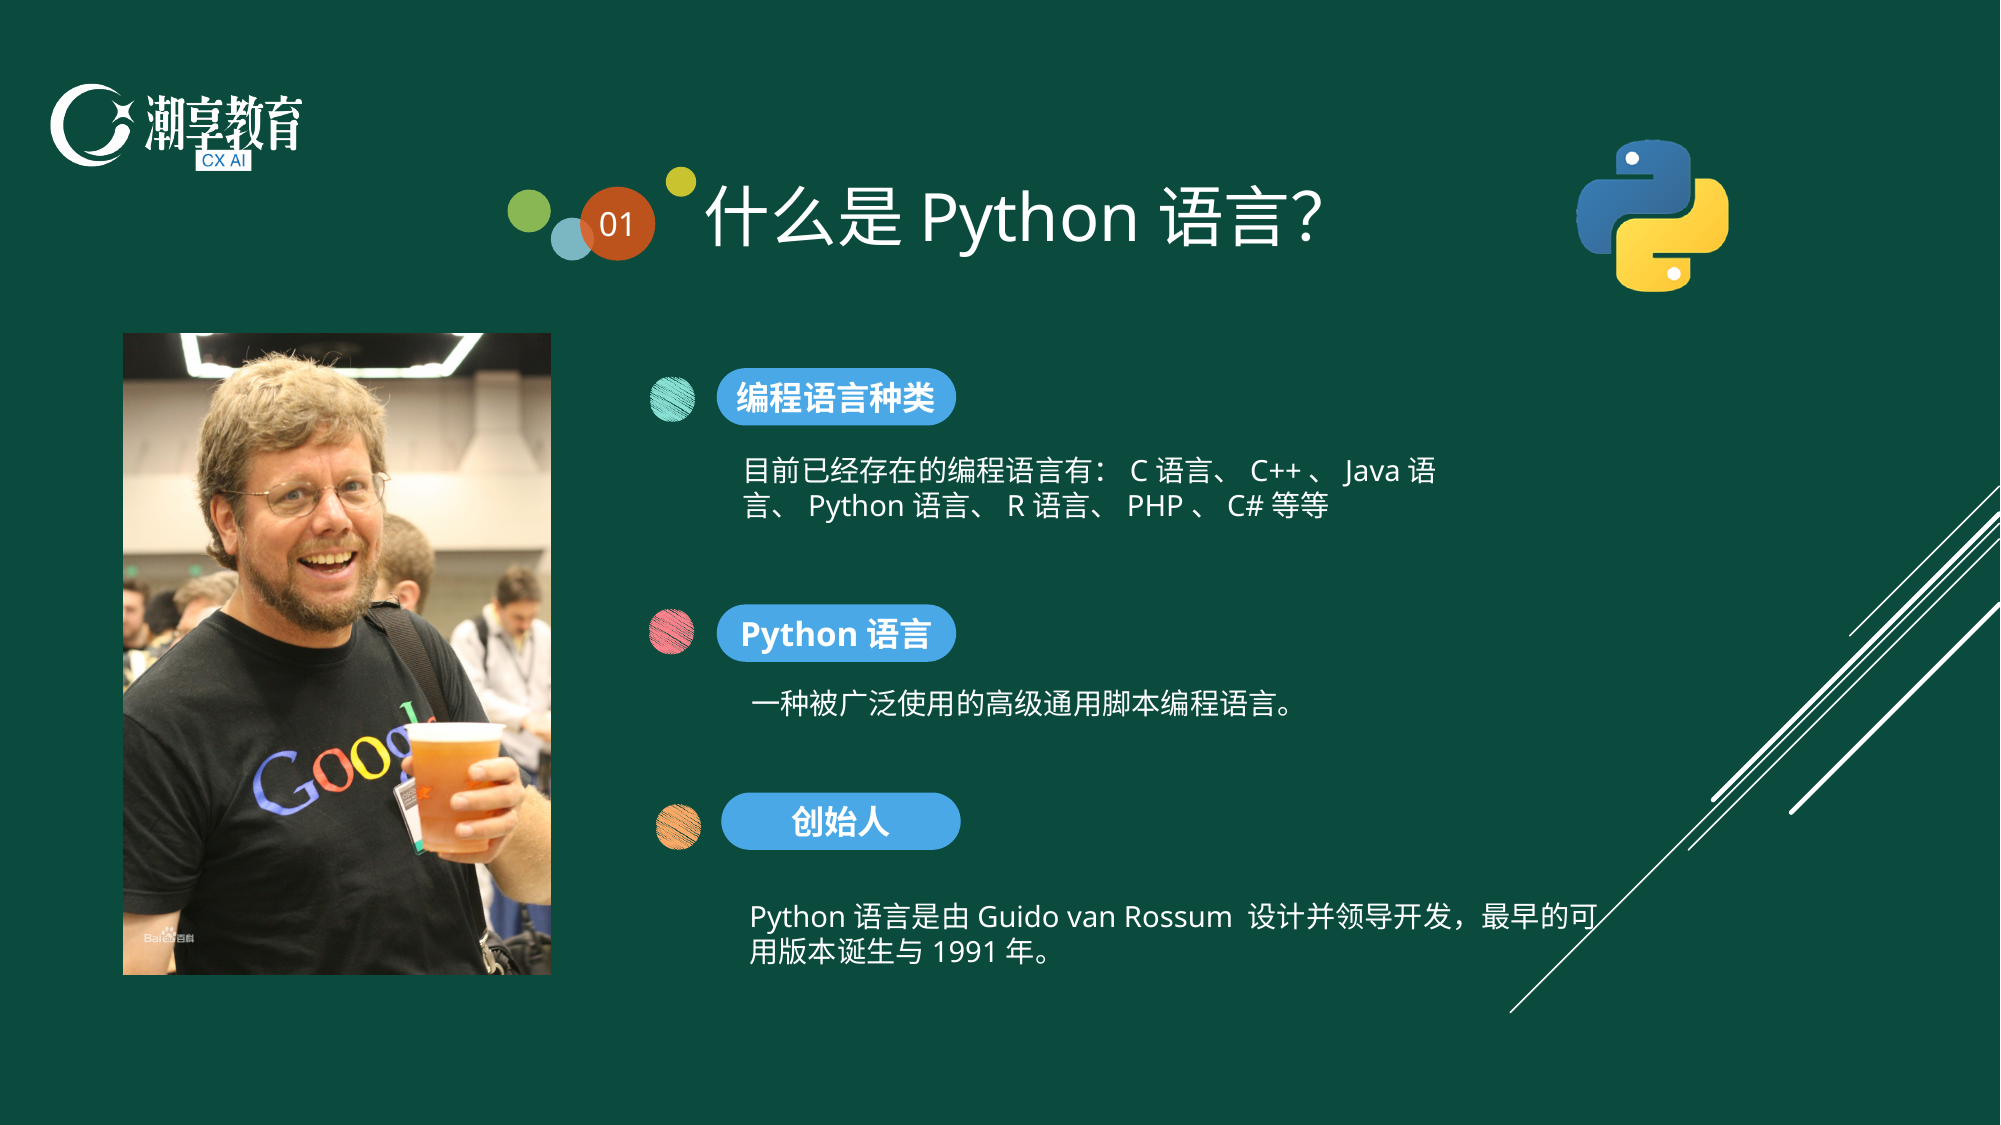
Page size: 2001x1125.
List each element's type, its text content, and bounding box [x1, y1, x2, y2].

text_box [550, 217, 591, 261]
text_box 目前已经存在的编程语言有：C语言、C++、Java语言、Python语言、R语言、PHP、C#等等 [727, 445, 1598, 530]
text_box Python语言 [715, 603, 958, 664]
text_box [580, 186, 656, 261]
text_box 创始人 [719, 791, 963, 852]
picture [1553, 116, 1751, 315]
picture [123, 333, 552, 976]
text_box [649, 376, 696, 423]
text_box [507, 189, 551, 233]
text_box 什么是Python语言？ [688, 167, 1373, 263]
text_box [648, 608, 695, 655]
text_box [655, 803, 702, 850]
text_box [665, 166, 697, 197]
picture [36, 24, 316, 241]
text_box Python语言是由Guido van Rossum 设计并领导开发，最早的可用版本诞生与1991年。 [734, 890, 1618, 976]
text_box 01 [590, 203, 646, 244]
text_box 一种被广泛使用的高级通用脚本编程语言。 [736, 677, 1323, 728]
text_box 编程语言种类 [715, 366, 958, 427]
